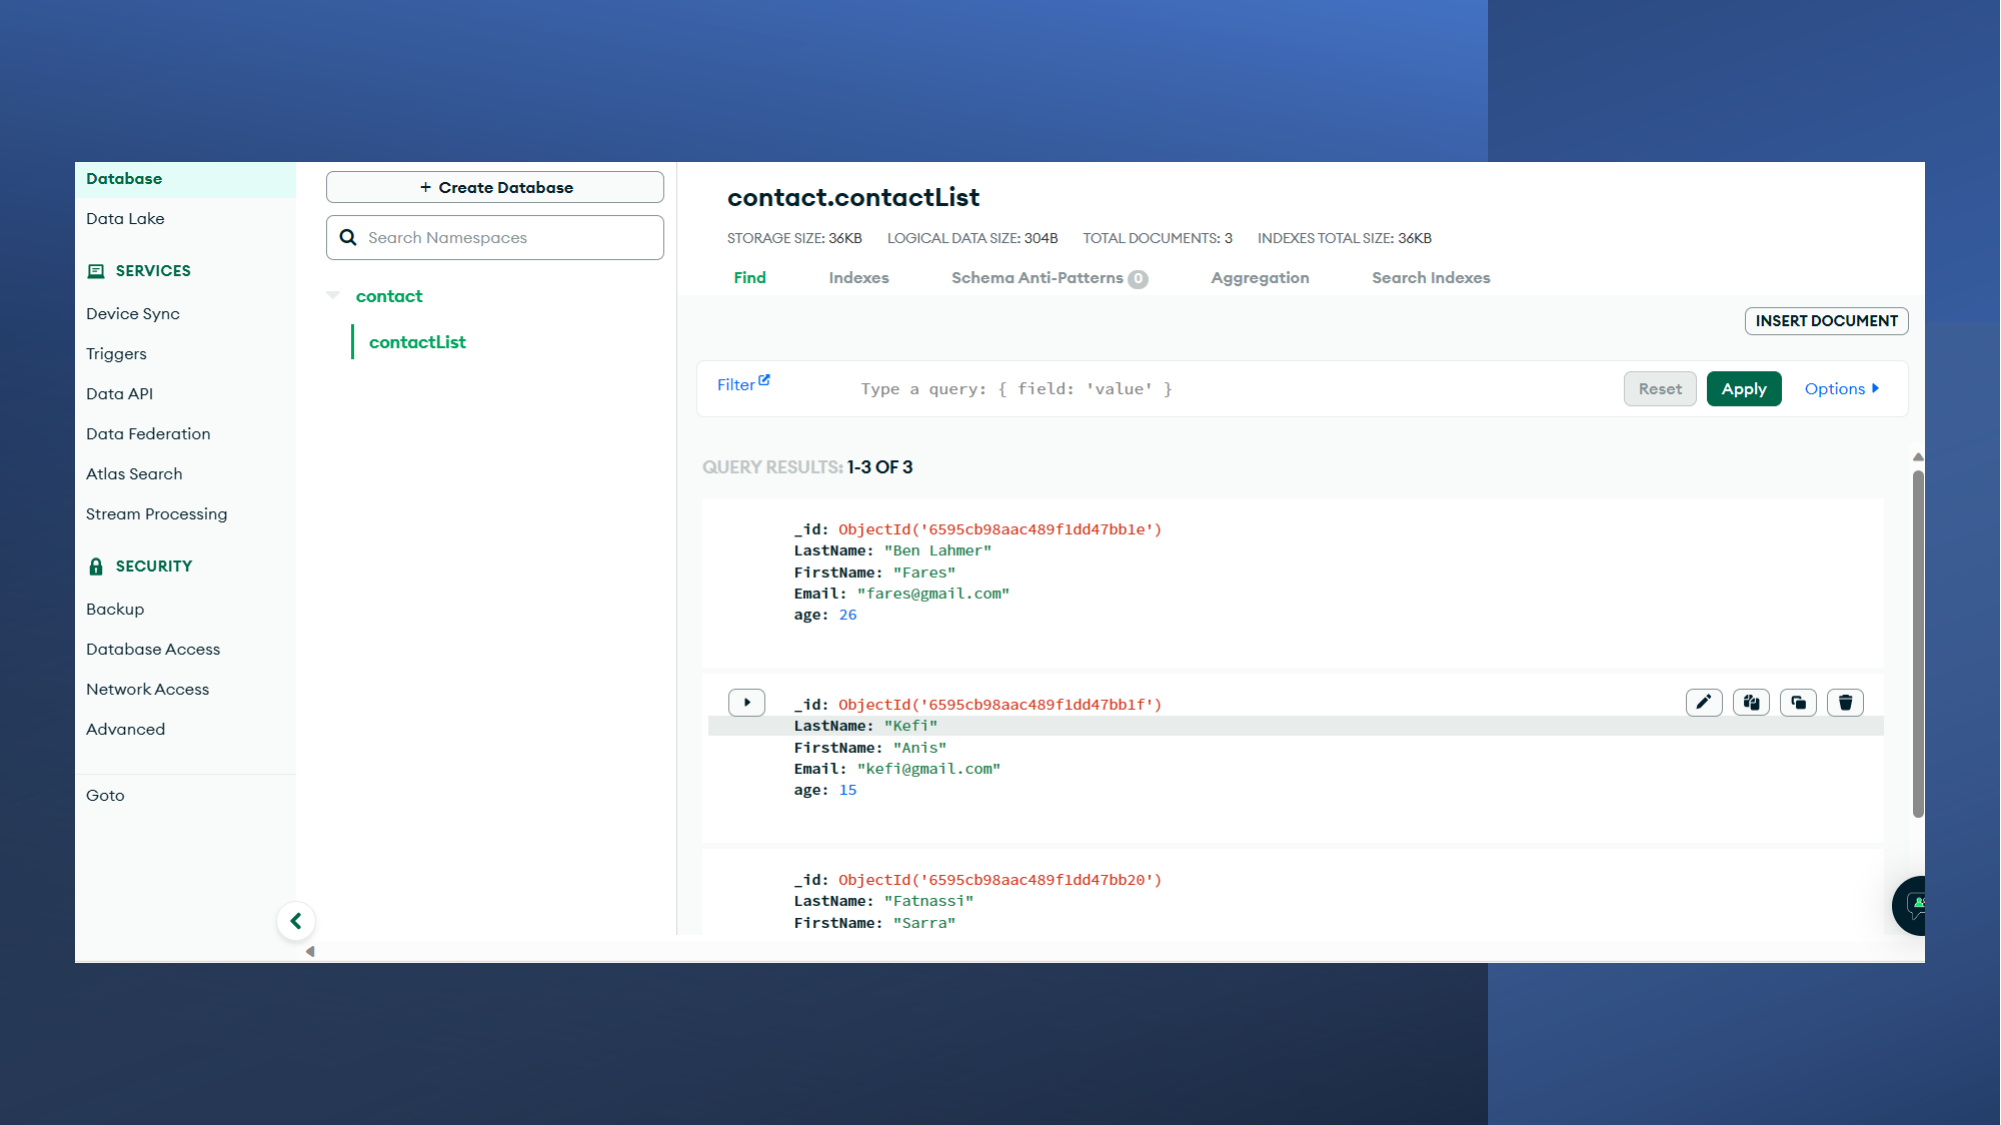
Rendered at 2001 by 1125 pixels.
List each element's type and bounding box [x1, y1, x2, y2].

picture [74, 162, 1925, 963]
text_box [0, 321, 2000, 1125]
text_box [0, 0, 1489, 321]
text_box [1489, 0, 2000, 321]
